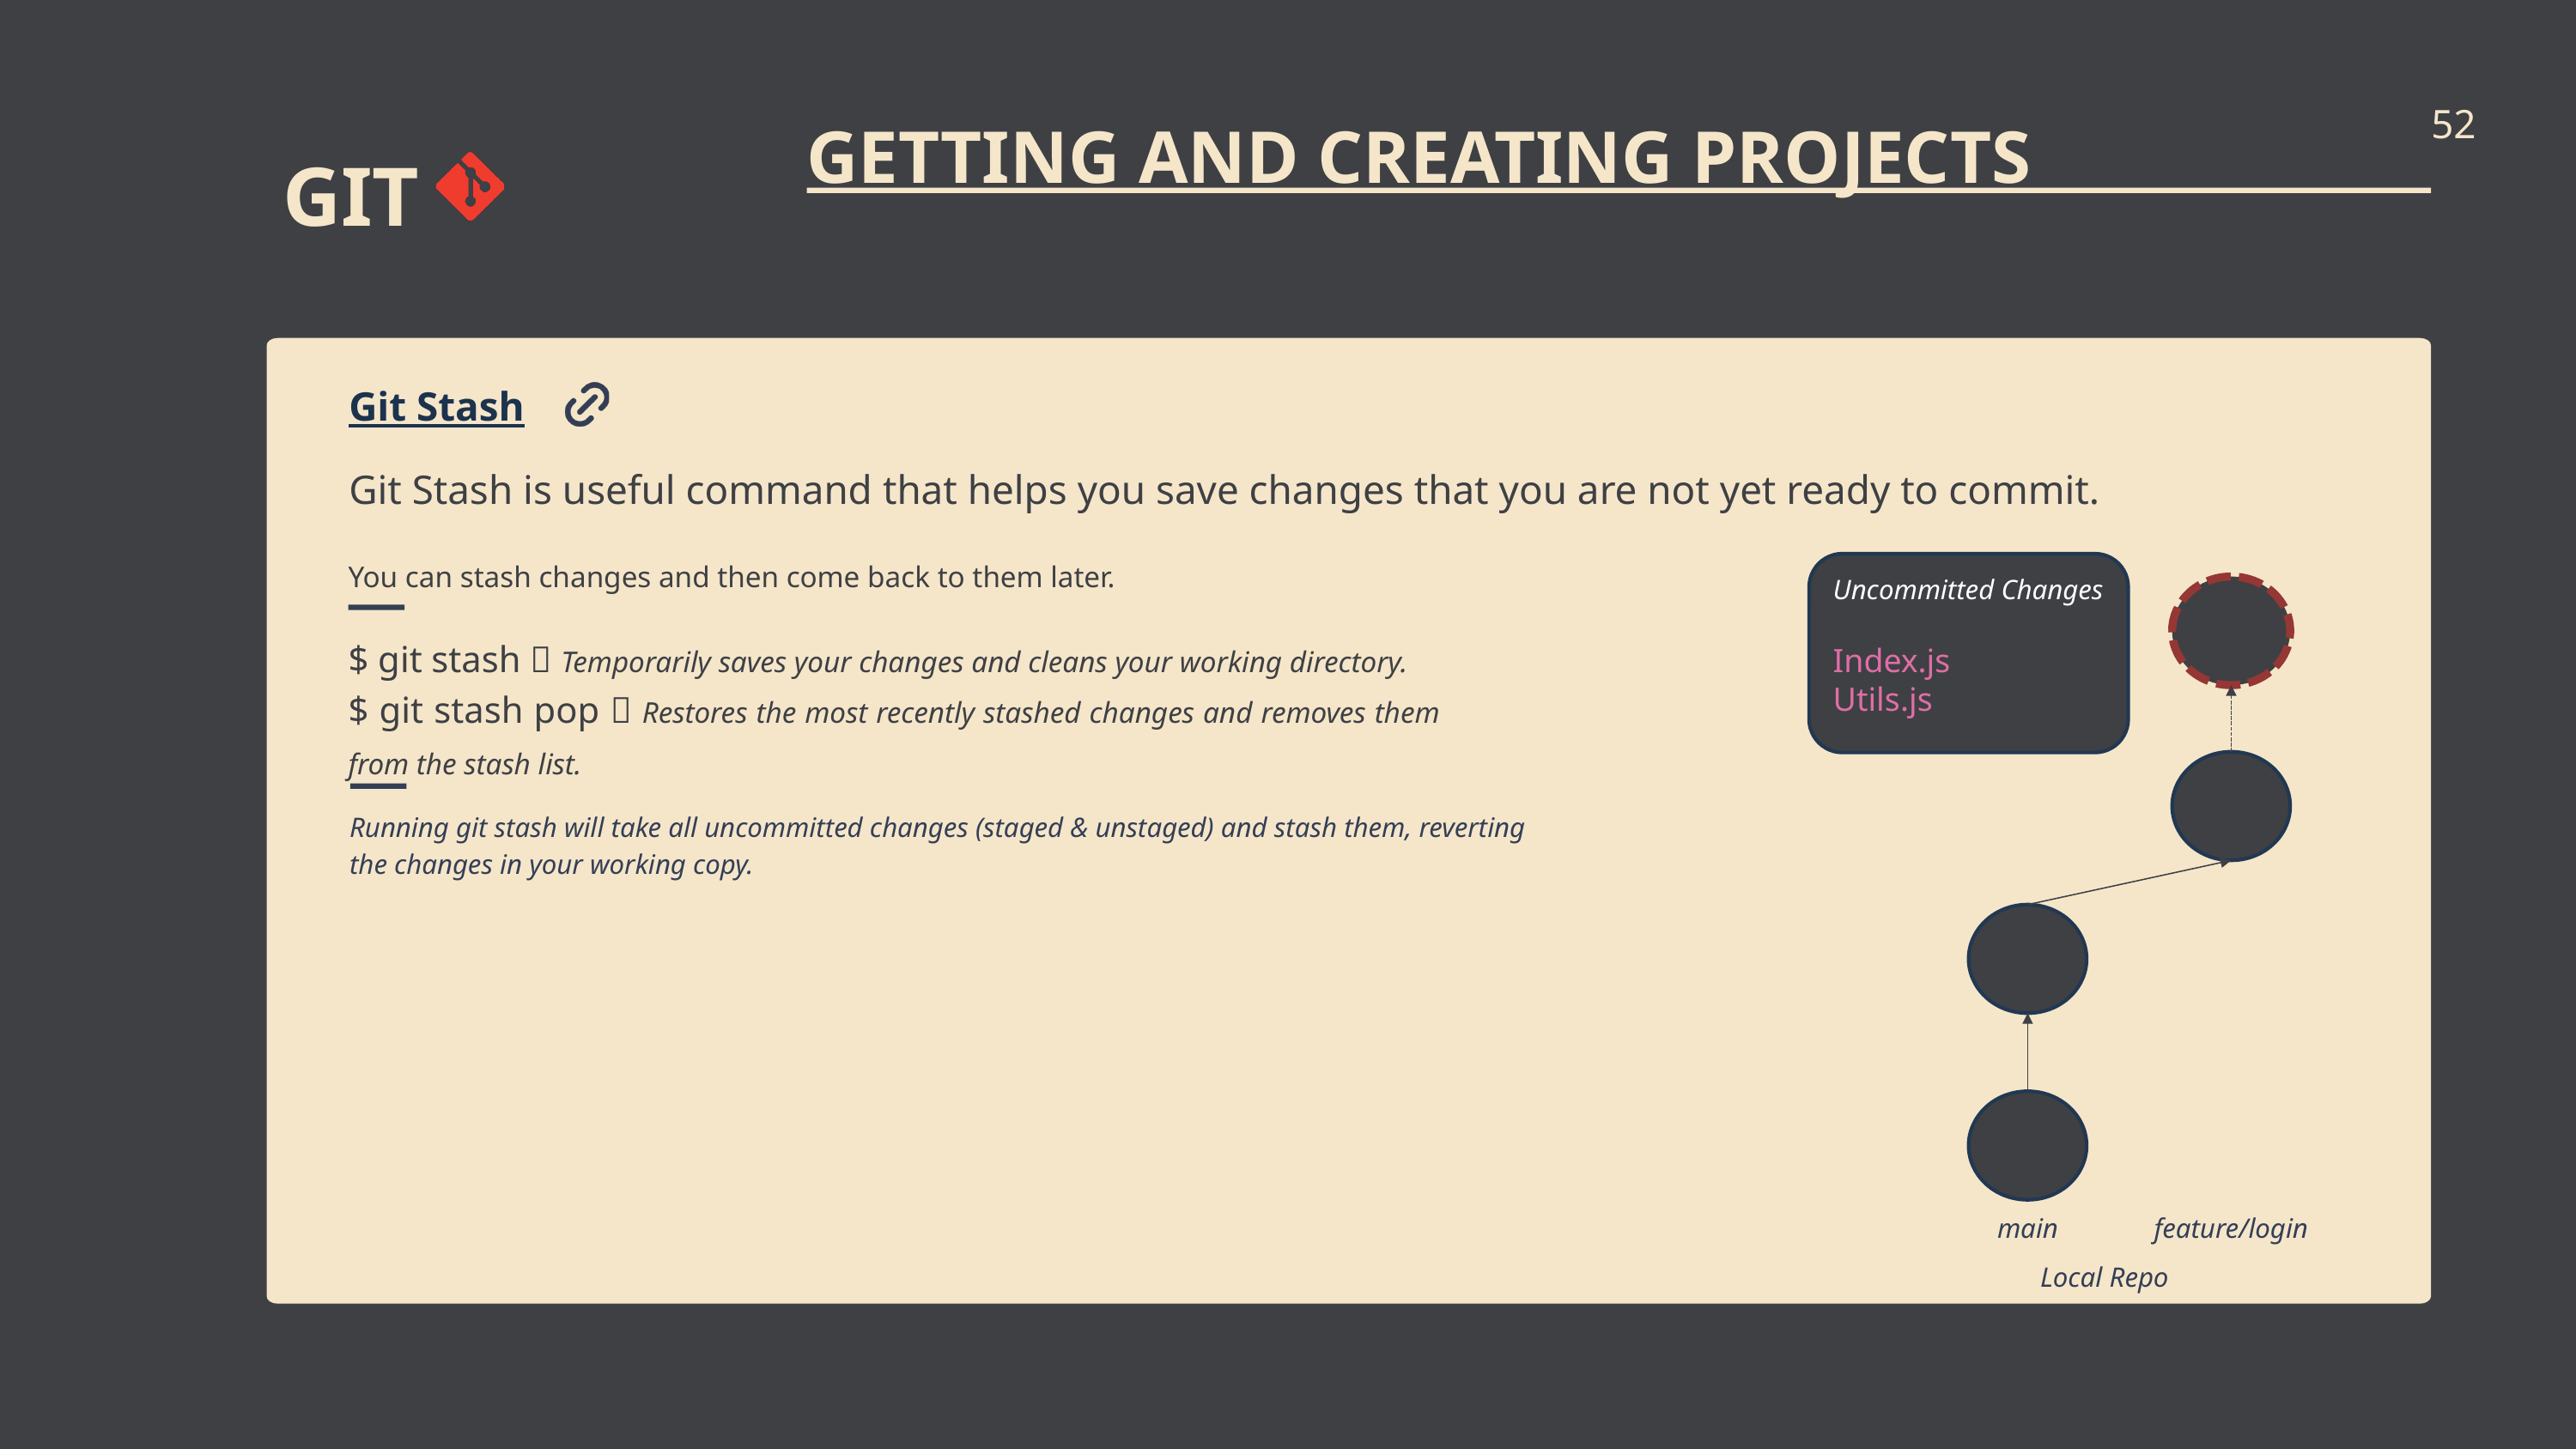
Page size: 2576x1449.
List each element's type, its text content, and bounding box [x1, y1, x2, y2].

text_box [1808, 553, 2129, 753]
text_box 52 [2431, 91, 2480, 147]
text_box GIT [266, 129, 436, 243]
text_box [266, 337, 2432, 1304]
text_box GETTING AND CREATING PROJECTS [806, 99, 2432, 197]
text_box [436, 152, 505, 221]
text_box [2027, 860, 2232, 906]
